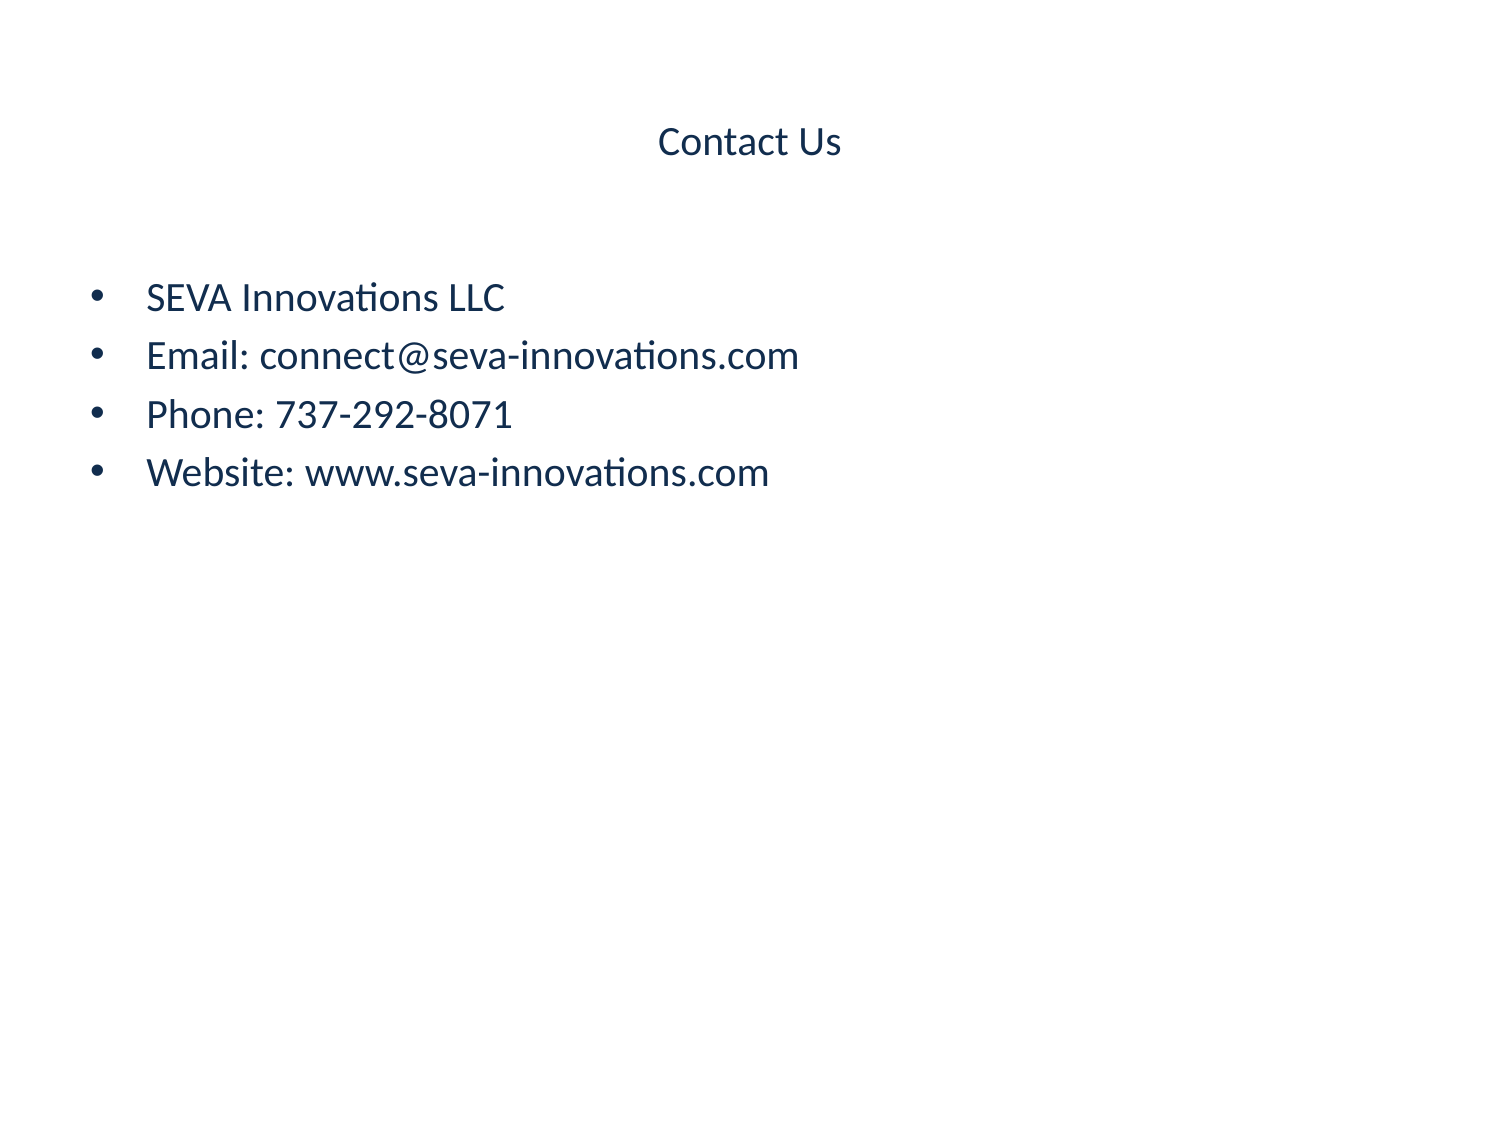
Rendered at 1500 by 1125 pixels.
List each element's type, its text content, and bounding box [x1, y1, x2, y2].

list SEVA Innovations LLC Email: connect@seva-innovations.com Phone: 737-292-8071 Website: www.seva-innovations.com [75, 262, 1425, 1005]
title Contact Us [75, 45, 1425, 233]
